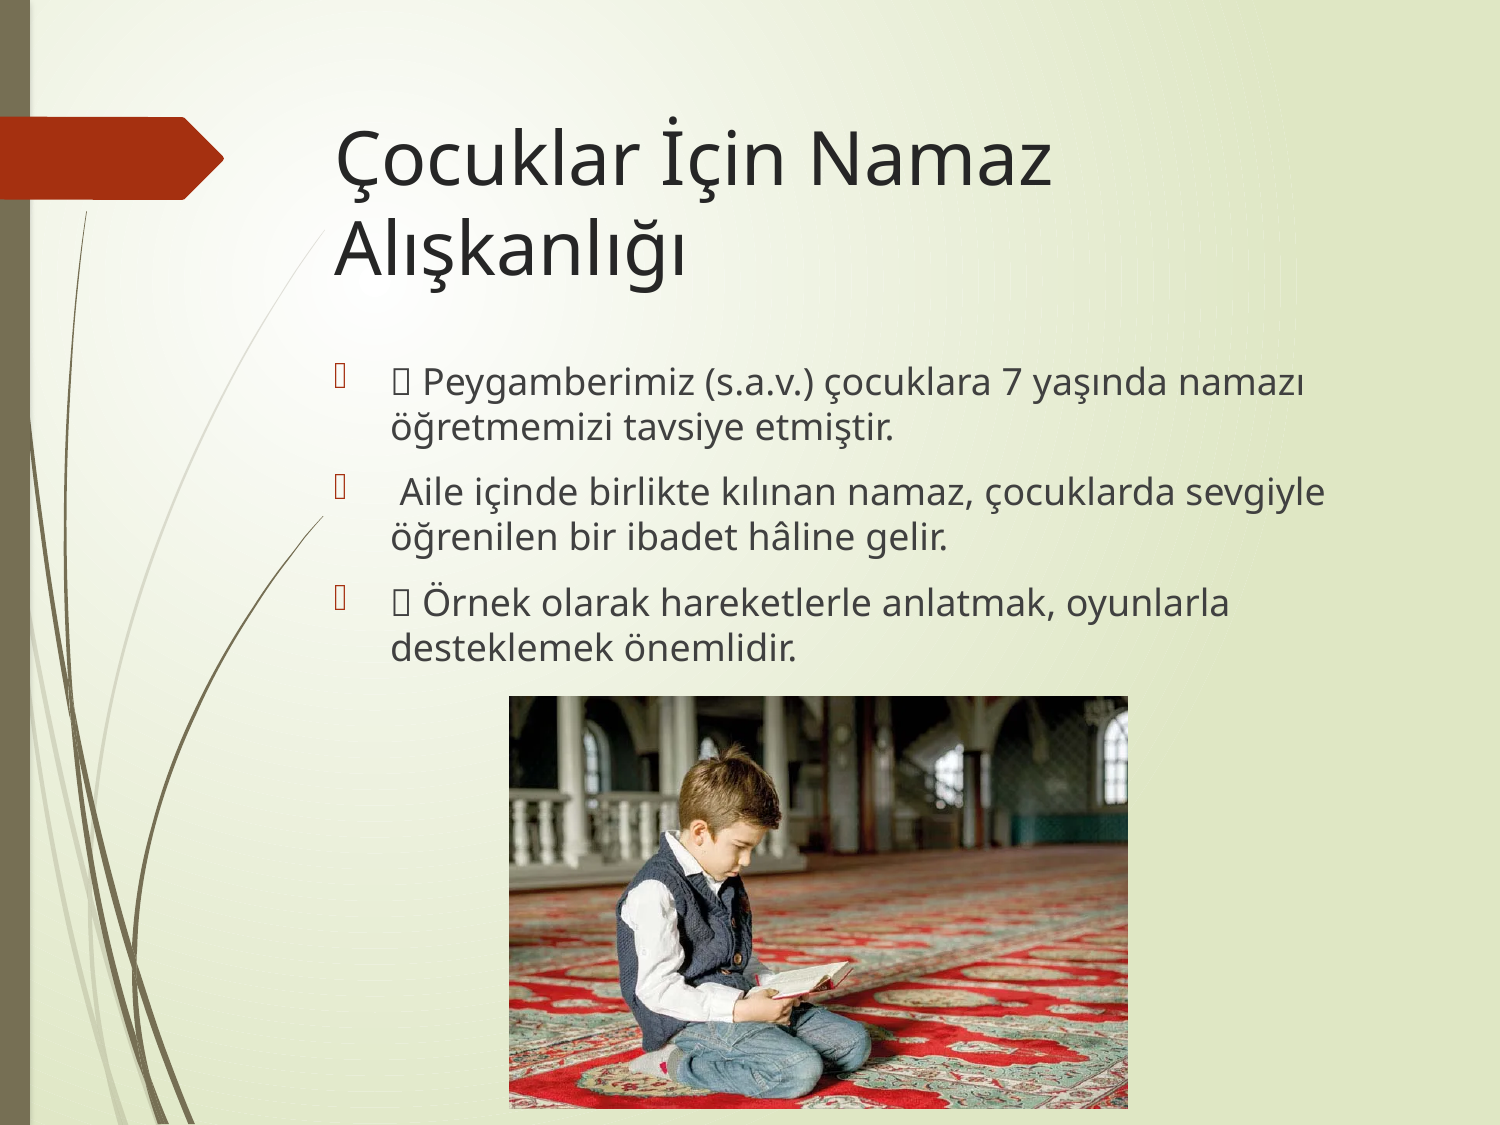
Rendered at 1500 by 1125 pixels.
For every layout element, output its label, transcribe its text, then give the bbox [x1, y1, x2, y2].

picture [509, 695, 1128, 1109]
list 👶 Peygamberimiz (s.a.v.) çocuklara 7 yaşında namazı öğretmemizi tavsiye etmiştir. 👨‍👩‍👧‍👦 Aile içinde birlikte kılınan namaz, çocuklarda sevgiyle öğrenilen bir ibadet hâline gelir. 🎯 Örnek olarak hareketlerle anlatmak, oyunlarla desteklemek önemlidir. [318, 350, 1400, 970]
title Çocuklar İçin Namaz Alışkanlığı [319, 102, 1400, 313]
